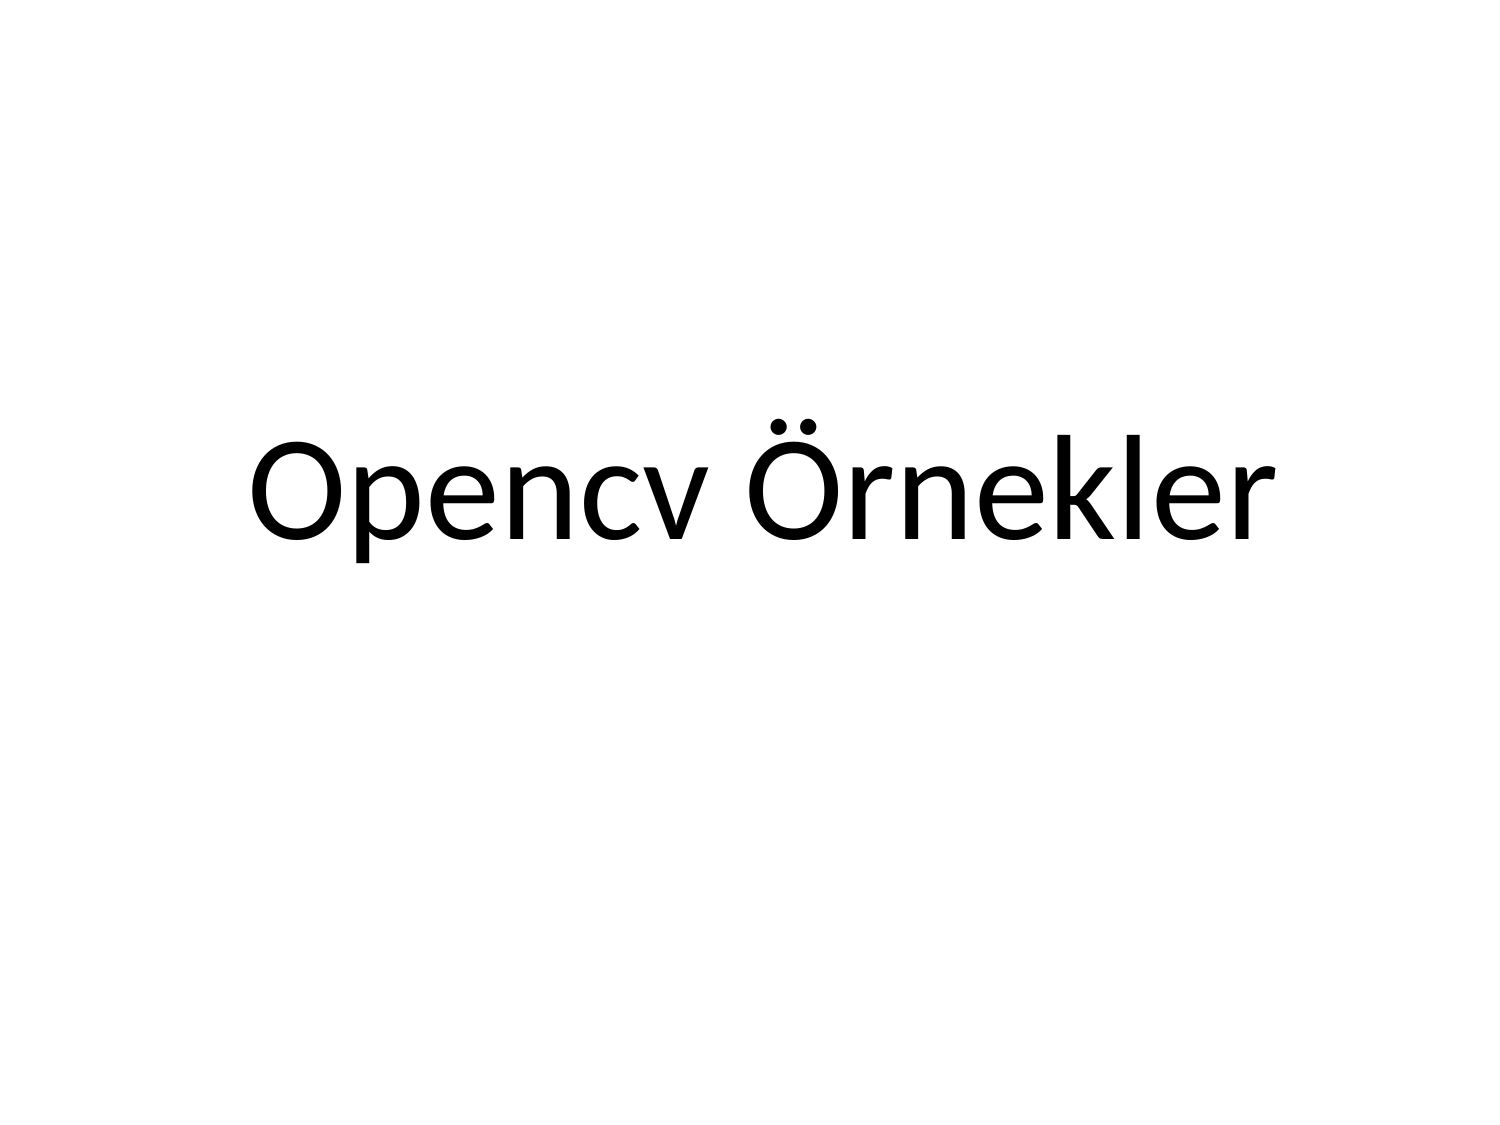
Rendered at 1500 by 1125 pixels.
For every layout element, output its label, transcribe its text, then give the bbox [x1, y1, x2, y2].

title Opencv Örnekler [88, 385, 1439, 574]
